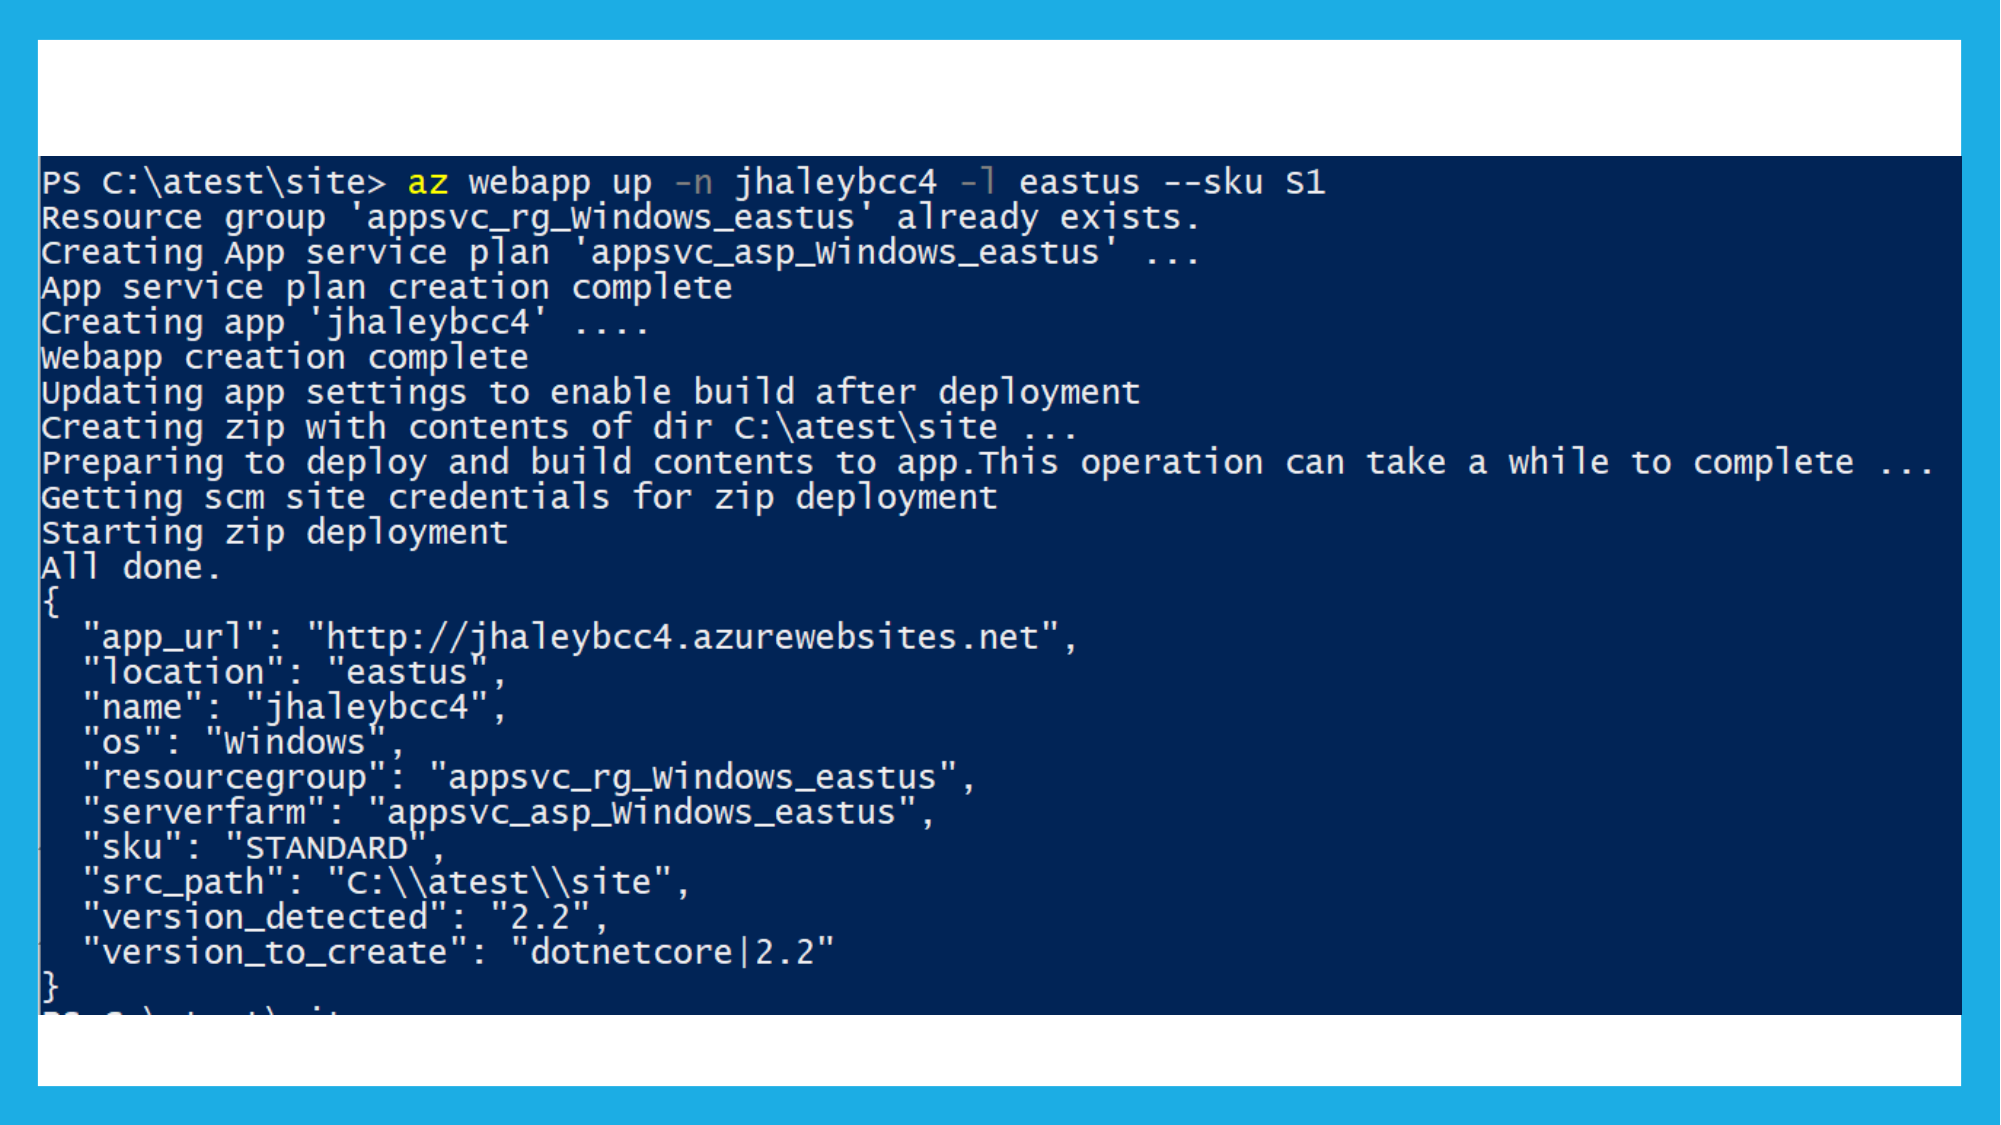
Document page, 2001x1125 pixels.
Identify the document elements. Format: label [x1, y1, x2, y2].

picture [37, 156, 1963, 1015]
